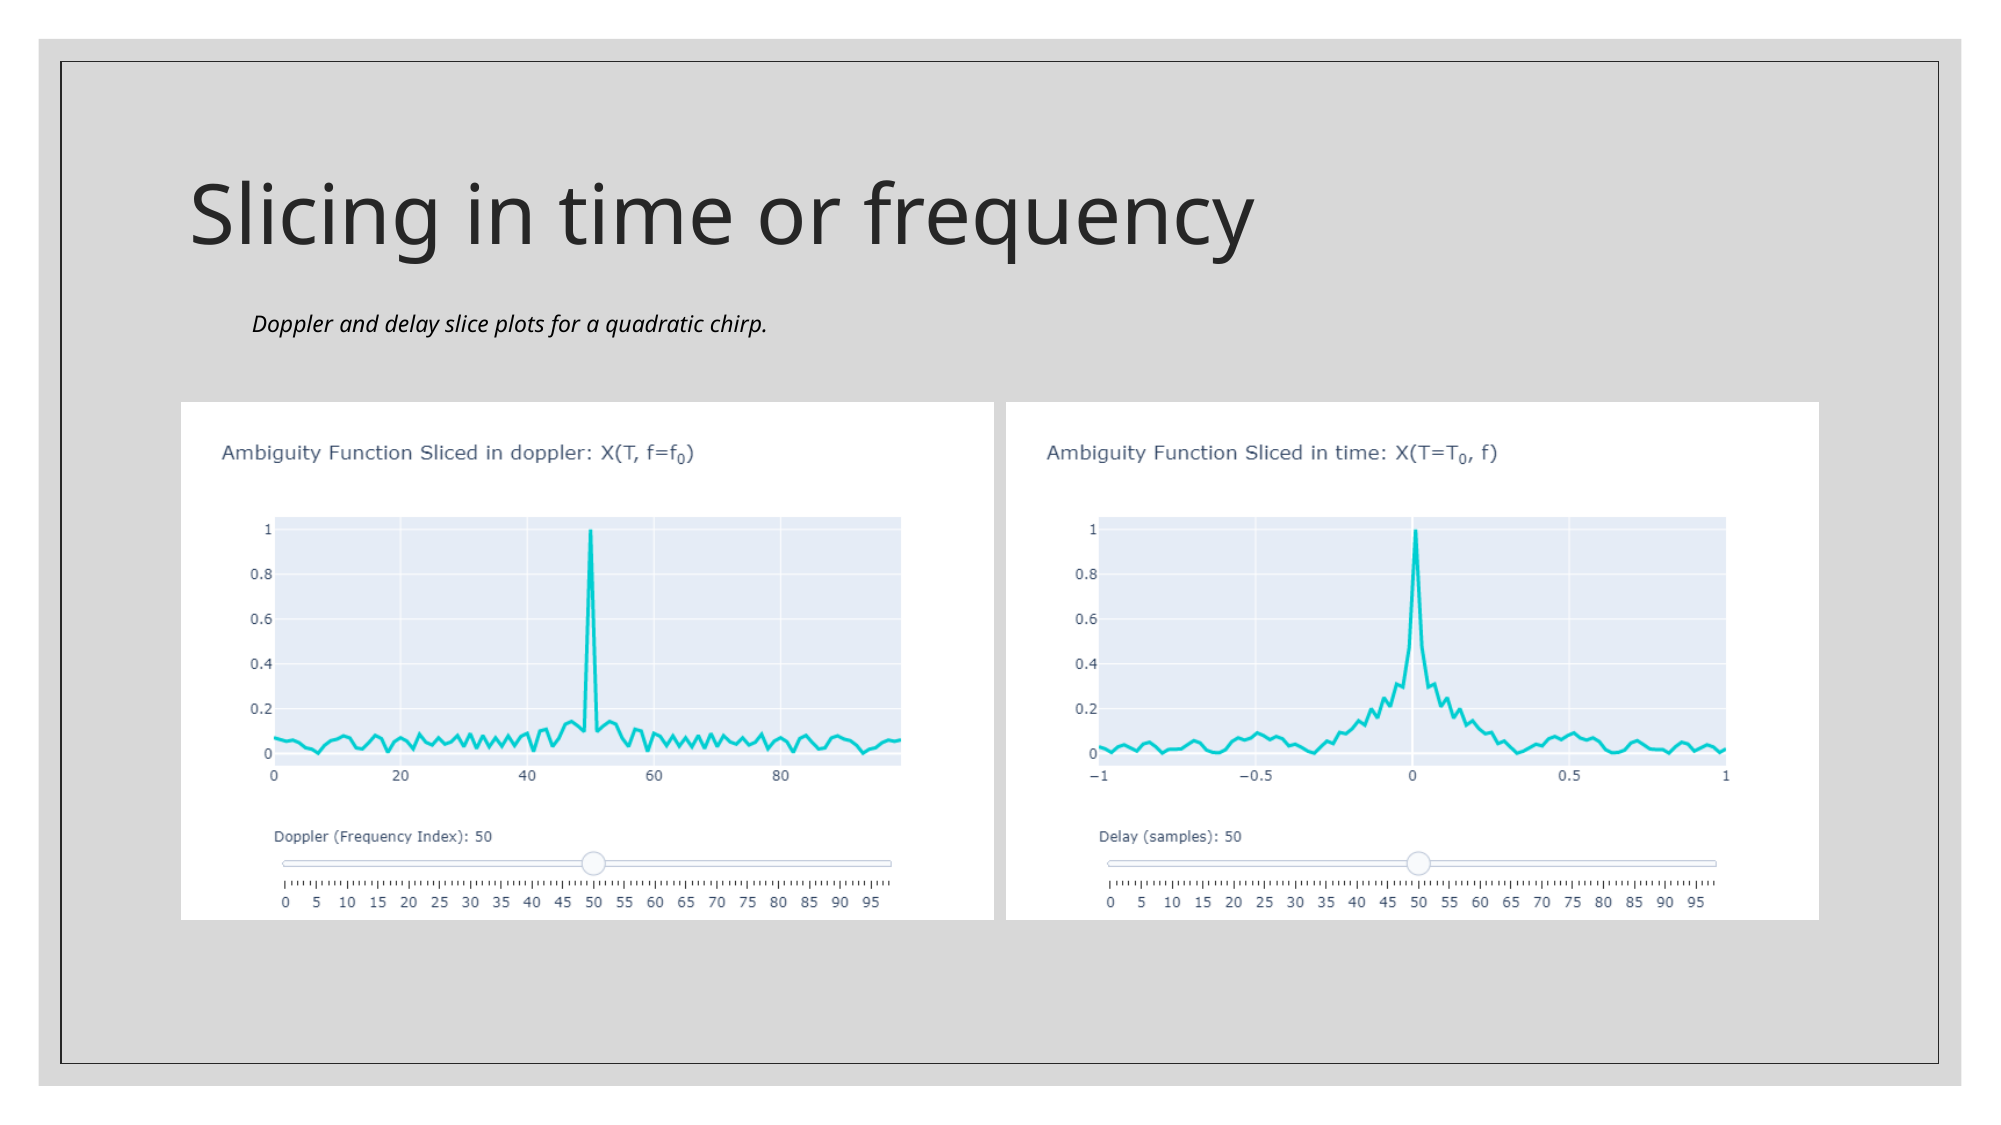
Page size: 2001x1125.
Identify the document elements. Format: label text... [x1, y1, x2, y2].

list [1006, 402, 1819, 920]
title Slicing in time or frequency [174, 105, 1825, 331]
text_box Doppler and delay slice plots for a quadratic chirp. [237, 302, 1552, 345]
picture [181, 402, 994, 920]
